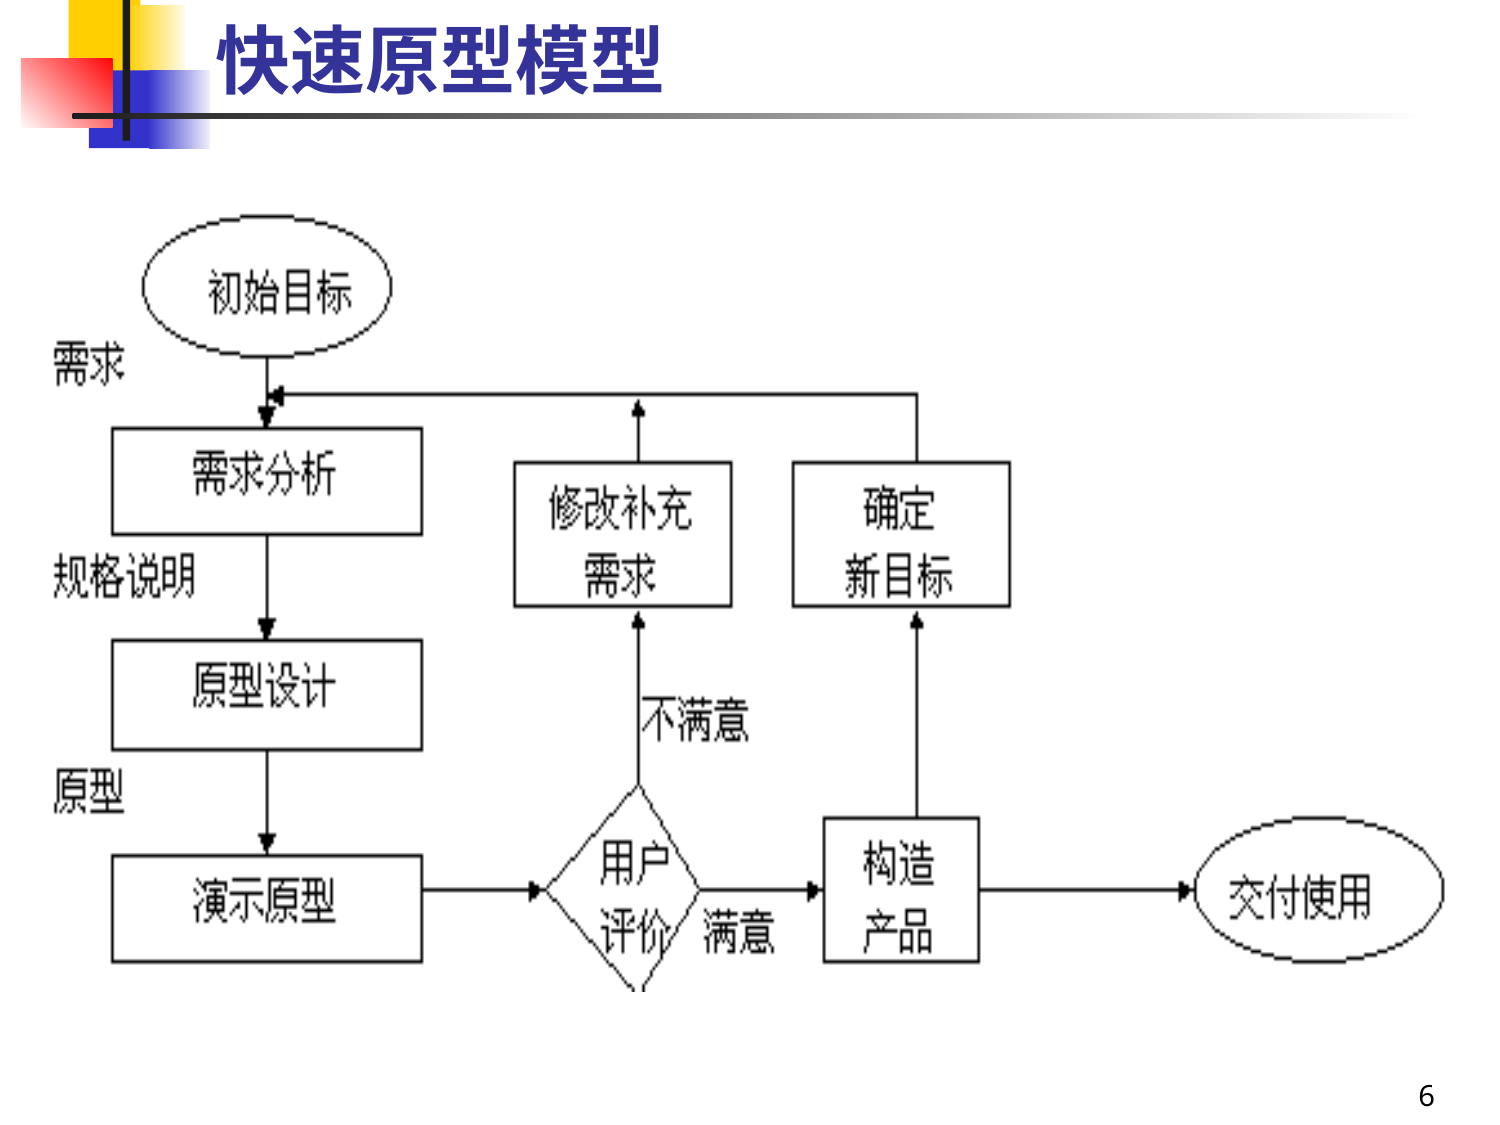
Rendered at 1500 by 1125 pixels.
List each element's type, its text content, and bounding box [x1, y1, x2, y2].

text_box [49, 199, 1463, 992]
slide_number 6 [1137, 1049, 1451, 1125]
title 快速原型模型 [199, 12, 951, 112]
